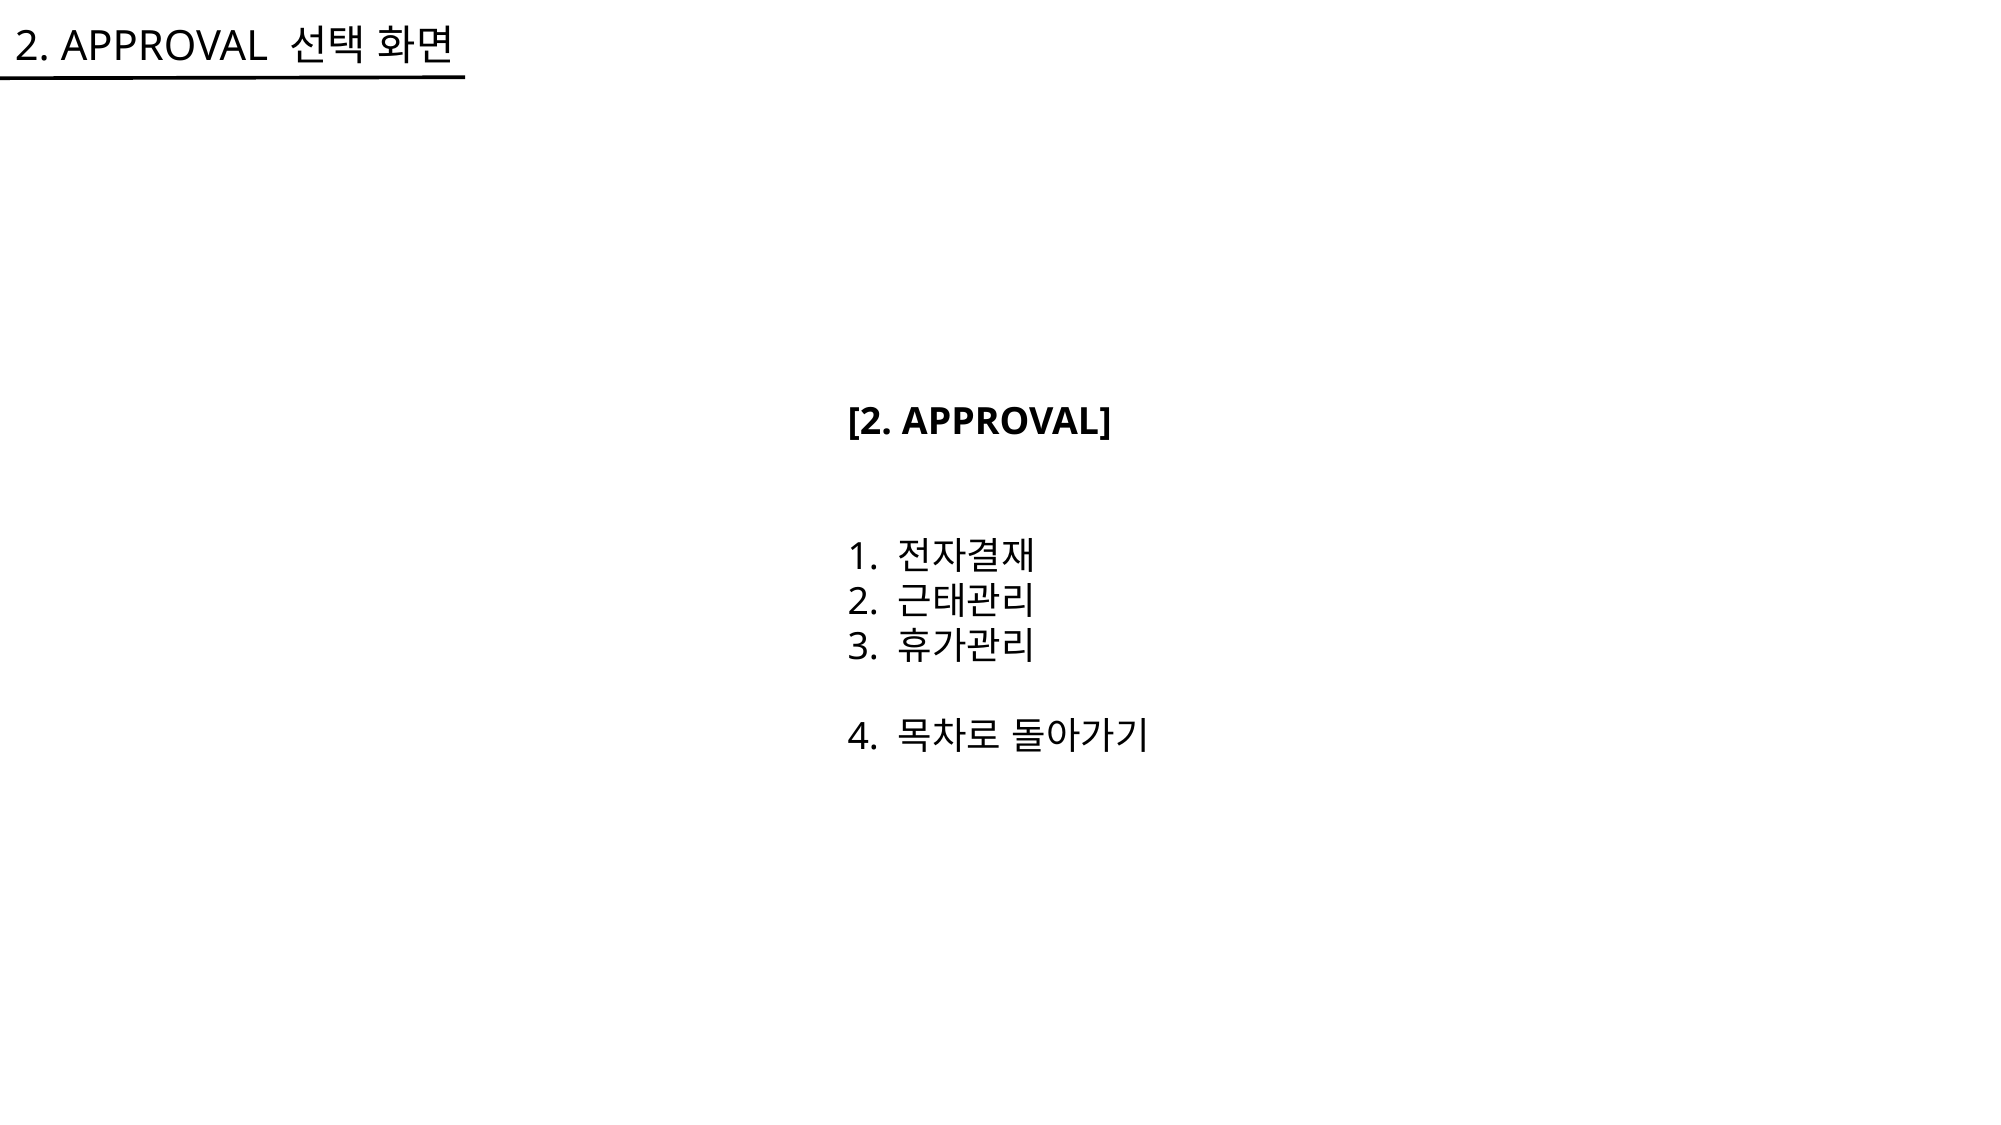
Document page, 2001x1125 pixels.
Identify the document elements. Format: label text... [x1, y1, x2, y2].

text_box 2. APPROVAL 선택 화면 [0, 11, 963, 77]
text_box [2. APPROVAL] 1. 전자결재 2. 근태관리 3. 휴가관리 4. 목차로 돌아가기 [832, 389, 1862, 944]
